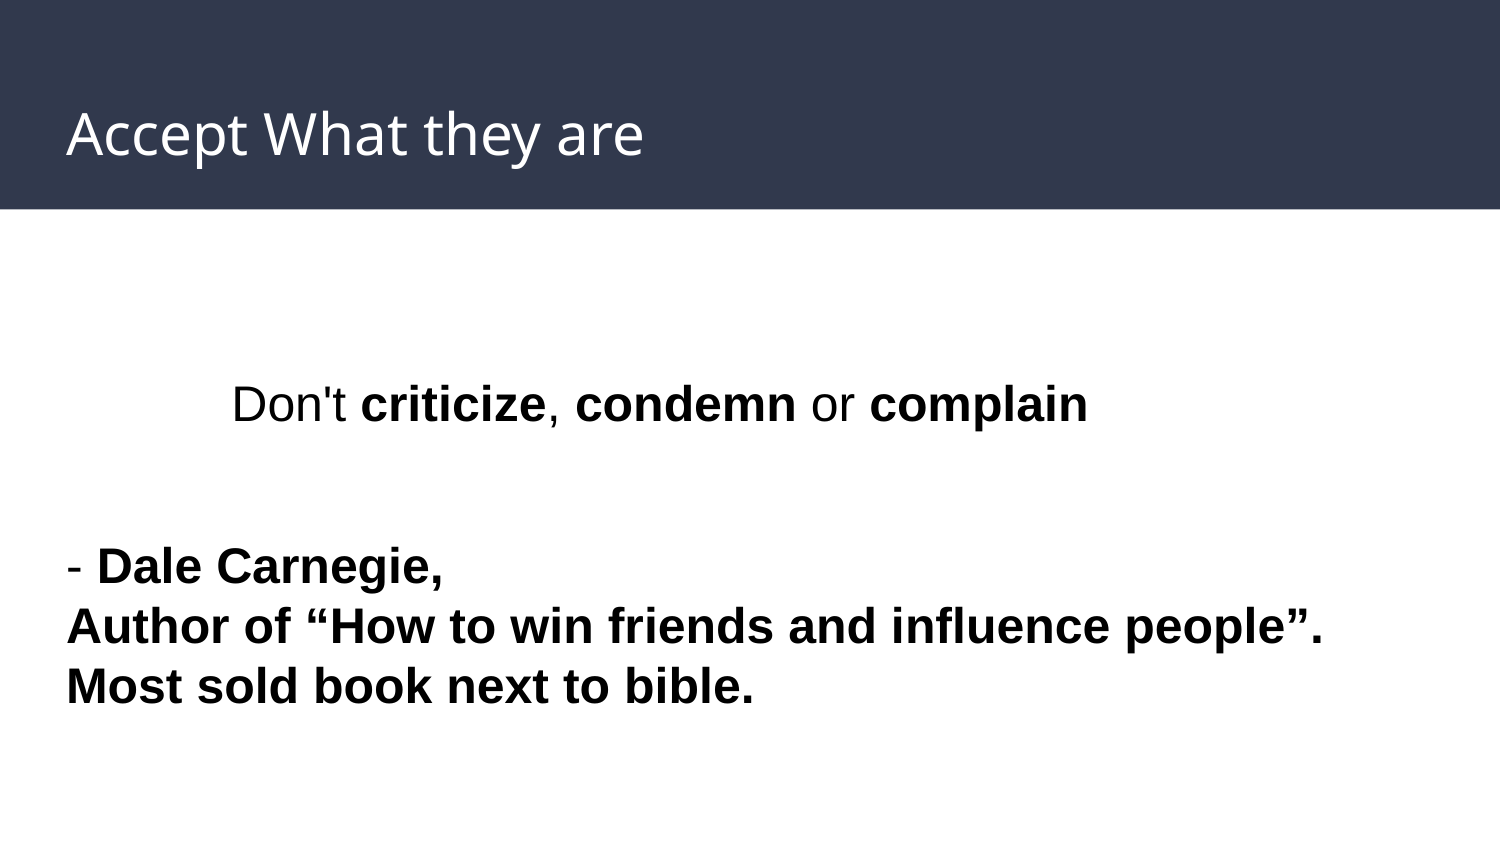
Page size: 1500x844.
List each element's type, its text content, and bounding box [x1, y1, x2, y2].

text_box - Dale Carnegie, Author of “How to win friends and influence people”. Most sold book next to bible. [51, 518, 1496, 785]
title Accept What they are [51, 82, 1449, 185]
text_box Don't criticize, condemn or complain [216, 356, 1478, 459]
